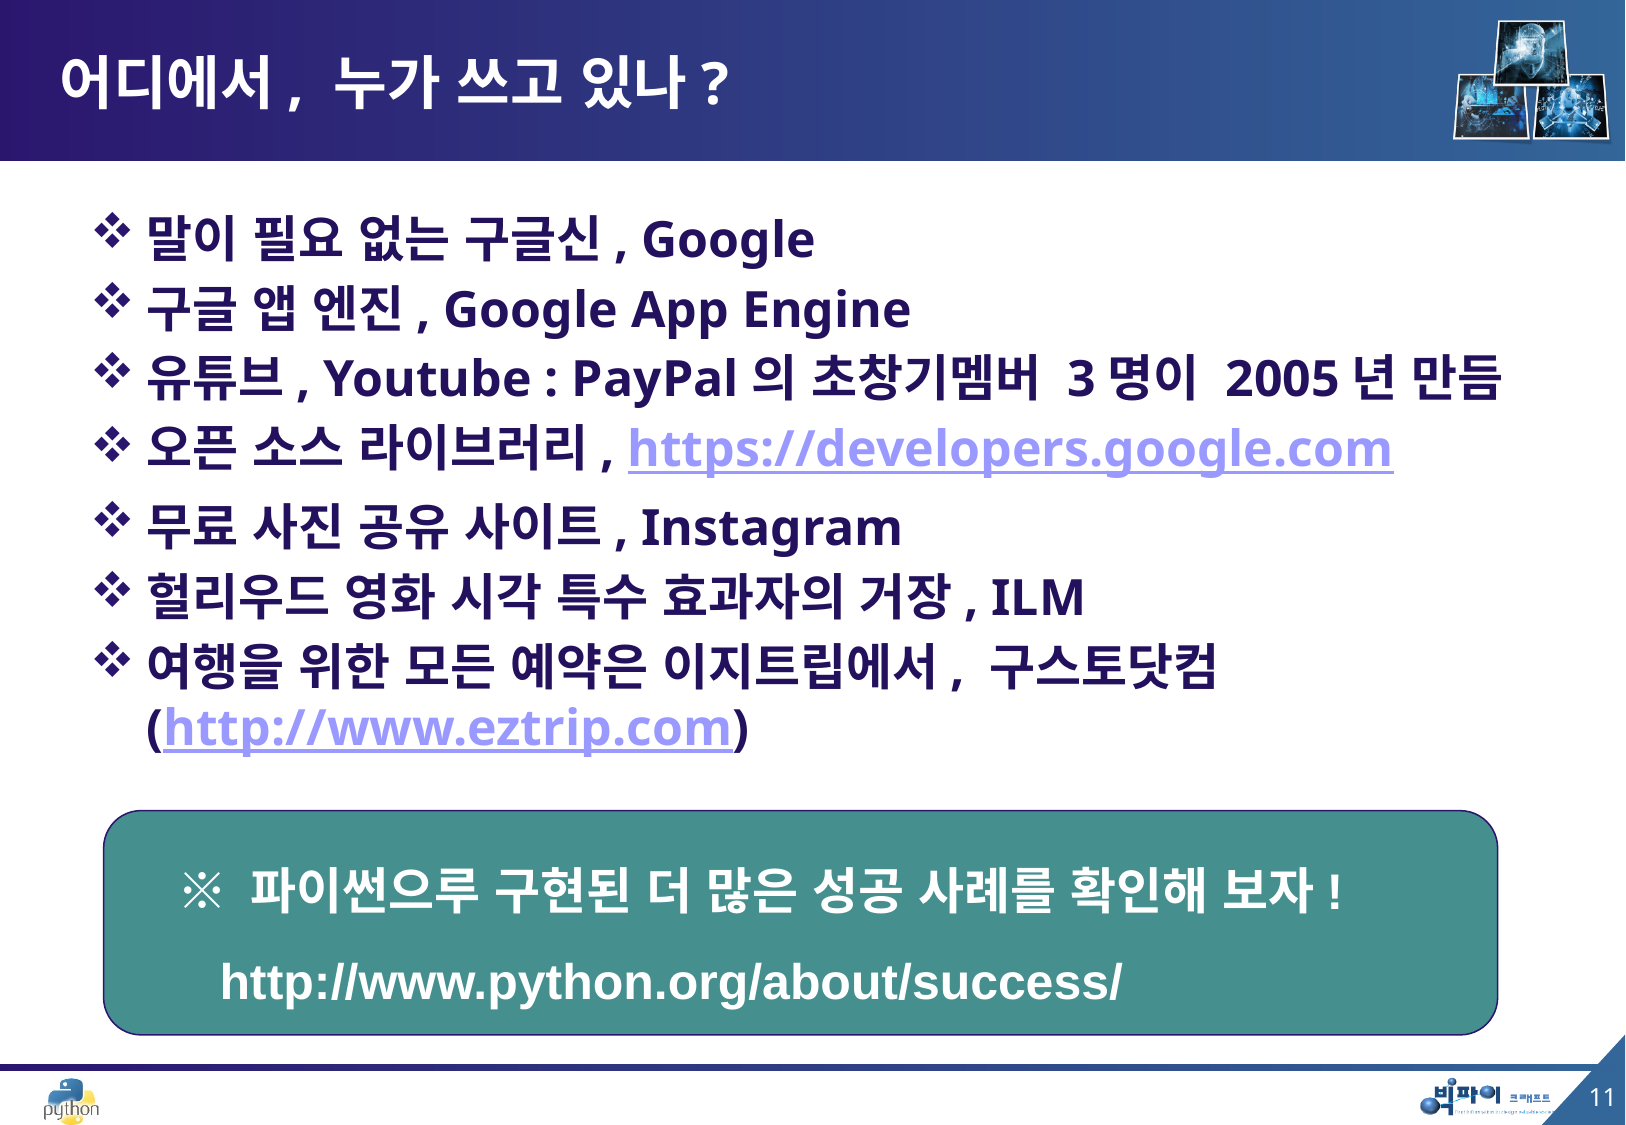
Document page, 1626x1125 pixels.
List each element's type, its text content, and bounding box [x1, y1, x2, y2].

title 어디에서, 누가 쓰고 있나? [44, 35, 1264, 128]
text_box ※ 파이썬으루 구현된 더 많은 성공 사례를 확인해 보자! http://www.python.org/about/success/ [162, 822, 1476, 1018]
picture [32, 1078, 110, 1125]
picture [1450, 19, 1613, 146]
list 말이 필요 없는 구글신, Google 구글 앱 엔진, Google App Engine 유튜브, Youtube : PayPal의 초창기멤버 3명이 2005년 만듬 오픈 소스 라이브러리, https://developers.google.com 무료 사진 공유 사이트, Instagram 헐리우드 영화 시각 특수 효과자의 거장, ILM 여행을 위한 모든 예약은 이지트립에서, 구스토닷컴 (http://www.eztrip.com) [75, 199, 1545, 811]
text_box [103, 811, 1498, 1035]
picture [1418, 1075, 1557, 1118]
